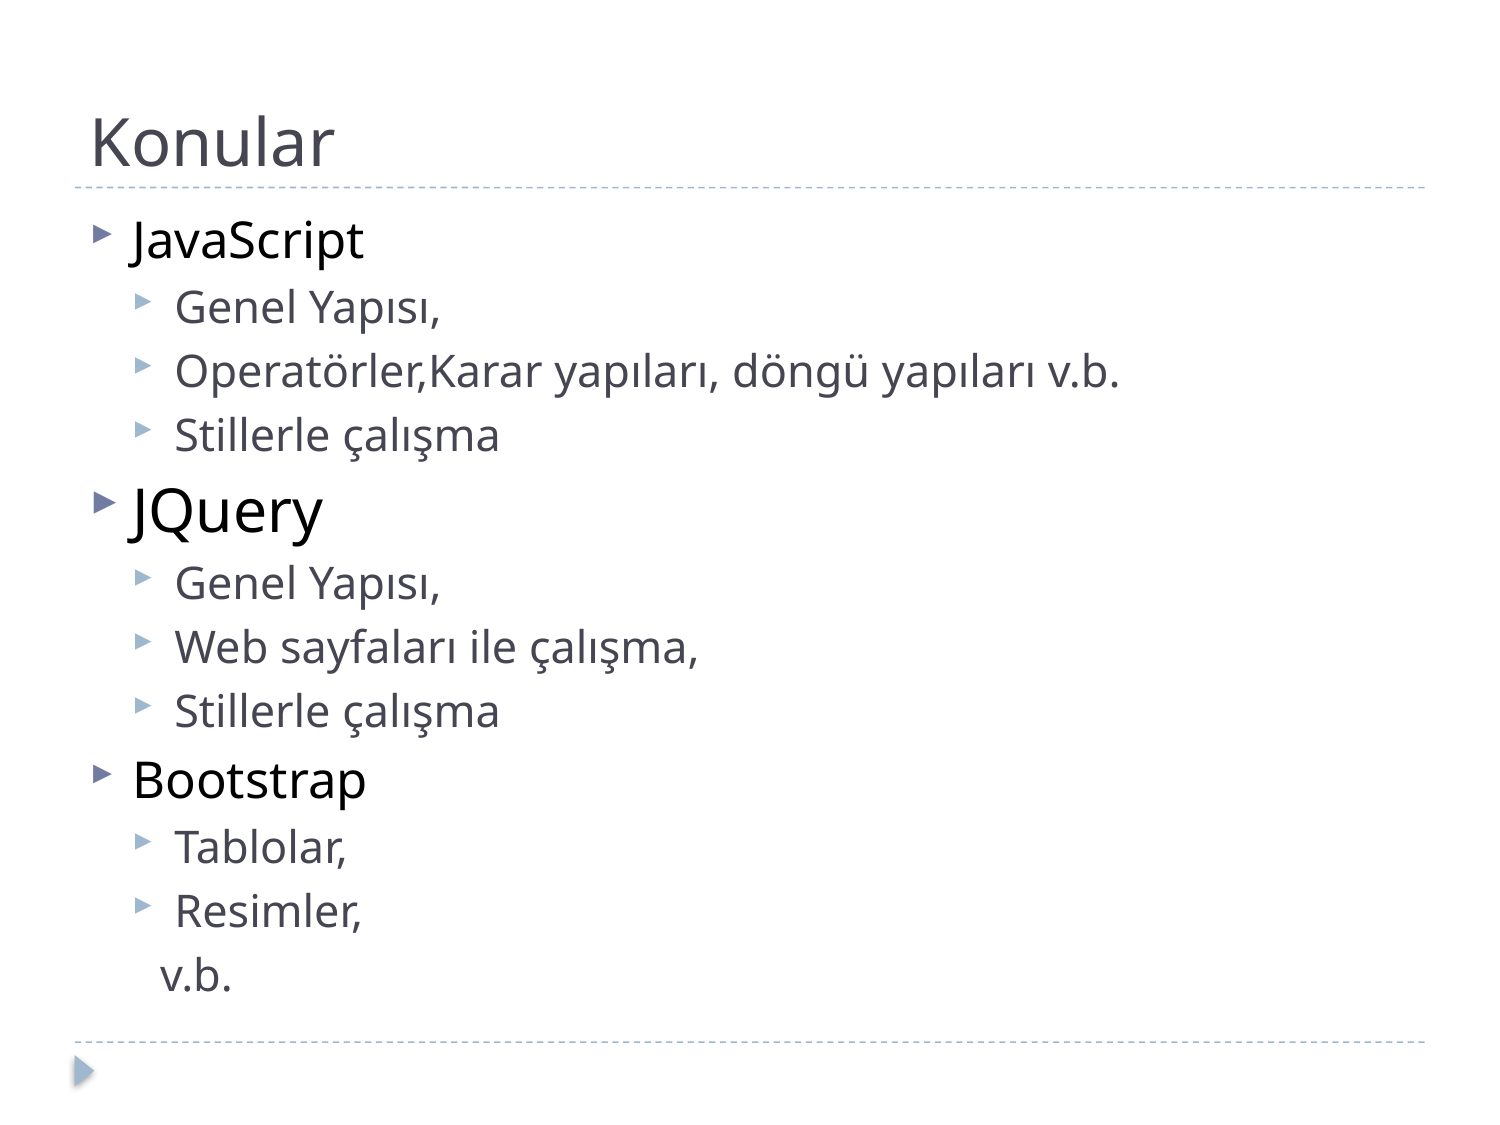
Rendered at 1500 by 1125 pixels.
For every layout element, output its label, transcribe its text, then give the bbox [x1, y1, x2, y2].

title Konular [75, 24, 1425, 188]
list JavaScript Genel Yapısı, Operatörler,Karar yapıları, döngü yapıları v.b. Stillerle çalışma JQuery Genel Yapısı, Web sayfaları ile çalışma, Stillerle çalışma Bootstrap Tablolar, Resimler, v.b. [75, 200, 1425, 1010]
